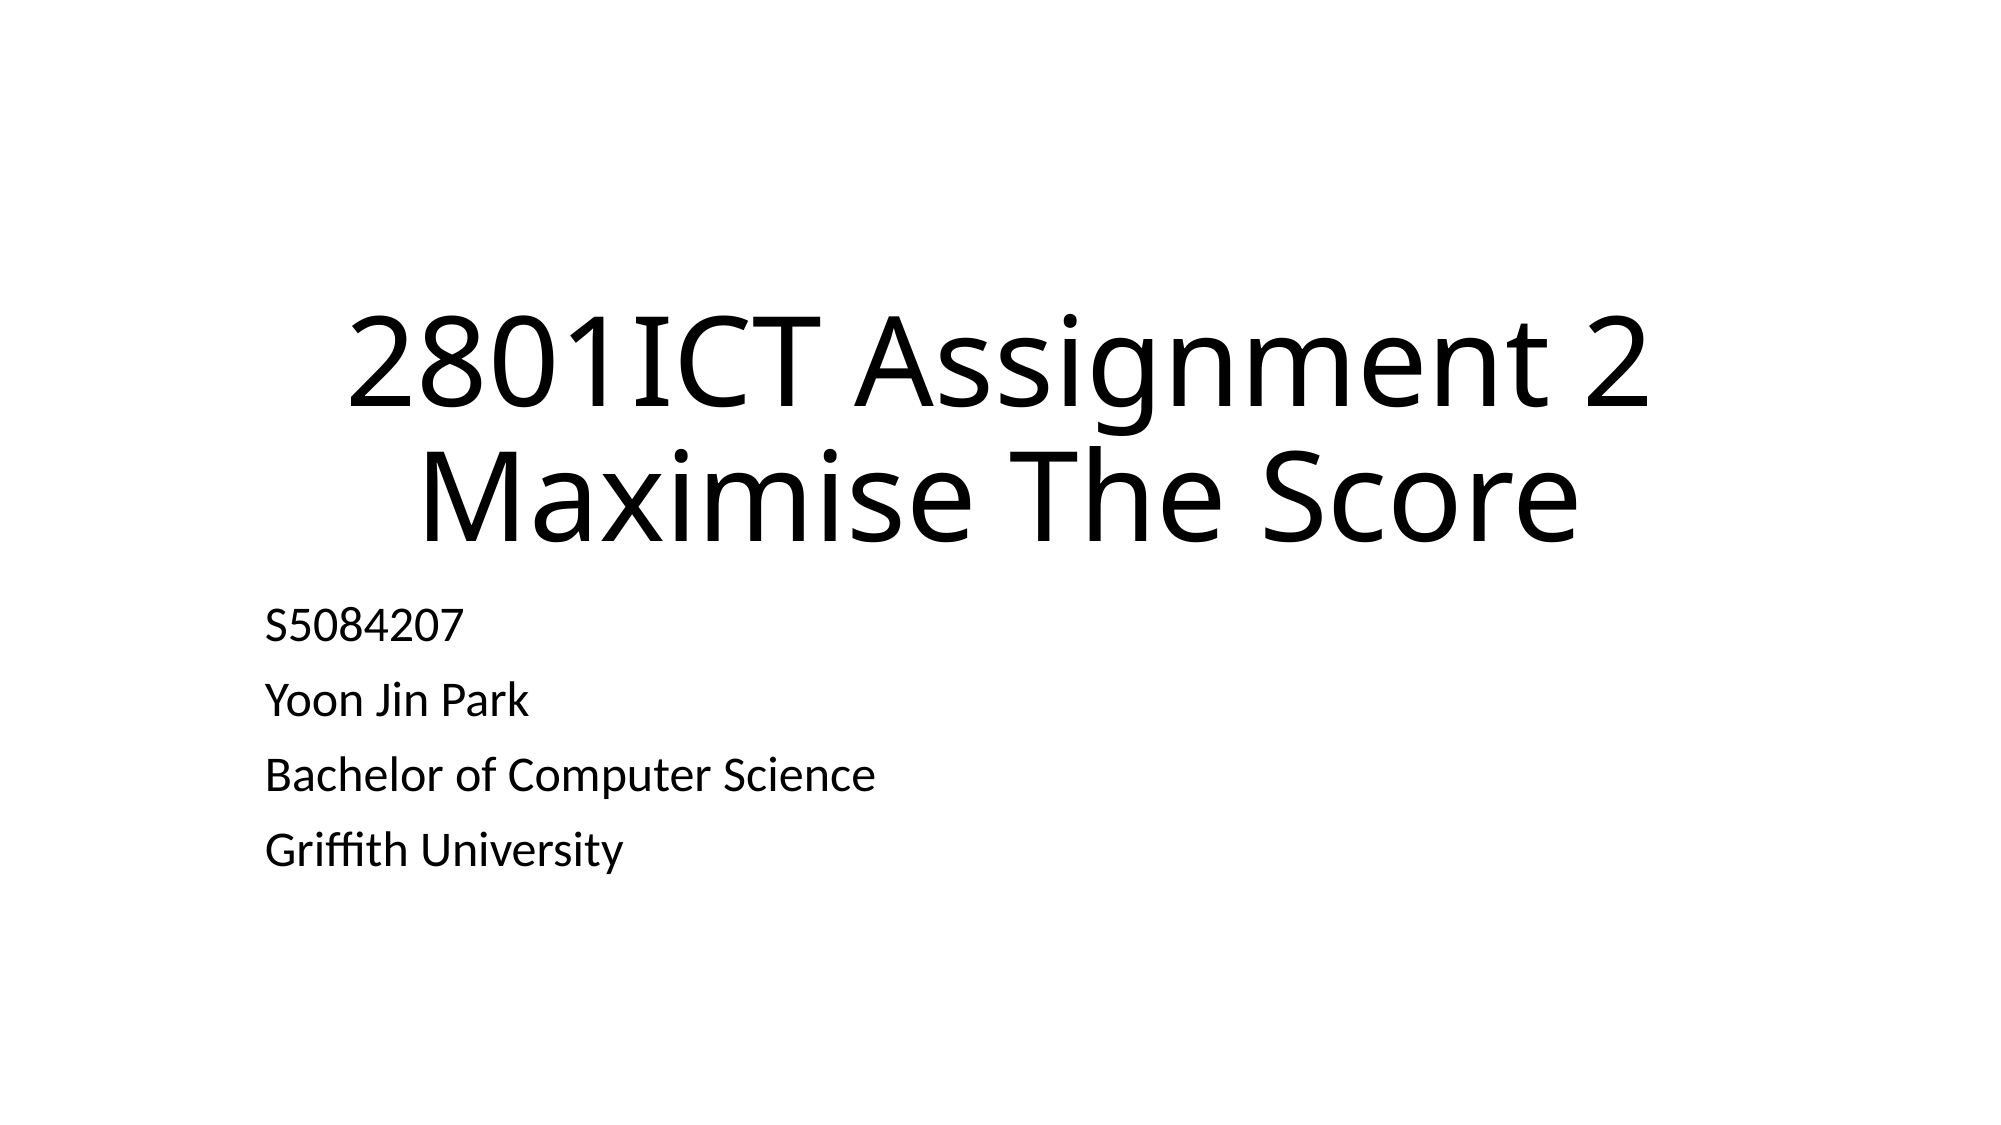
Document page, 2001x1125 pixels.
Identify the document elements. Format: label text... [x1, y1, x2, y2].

subtitle S5084207 Yoon Jin Park Bachelor of Computer Science Griffith University [249, 590, 1750, 941]
title 2801ICT Assignment 2 Maximise The Score [249, 184, 1750, 576]
